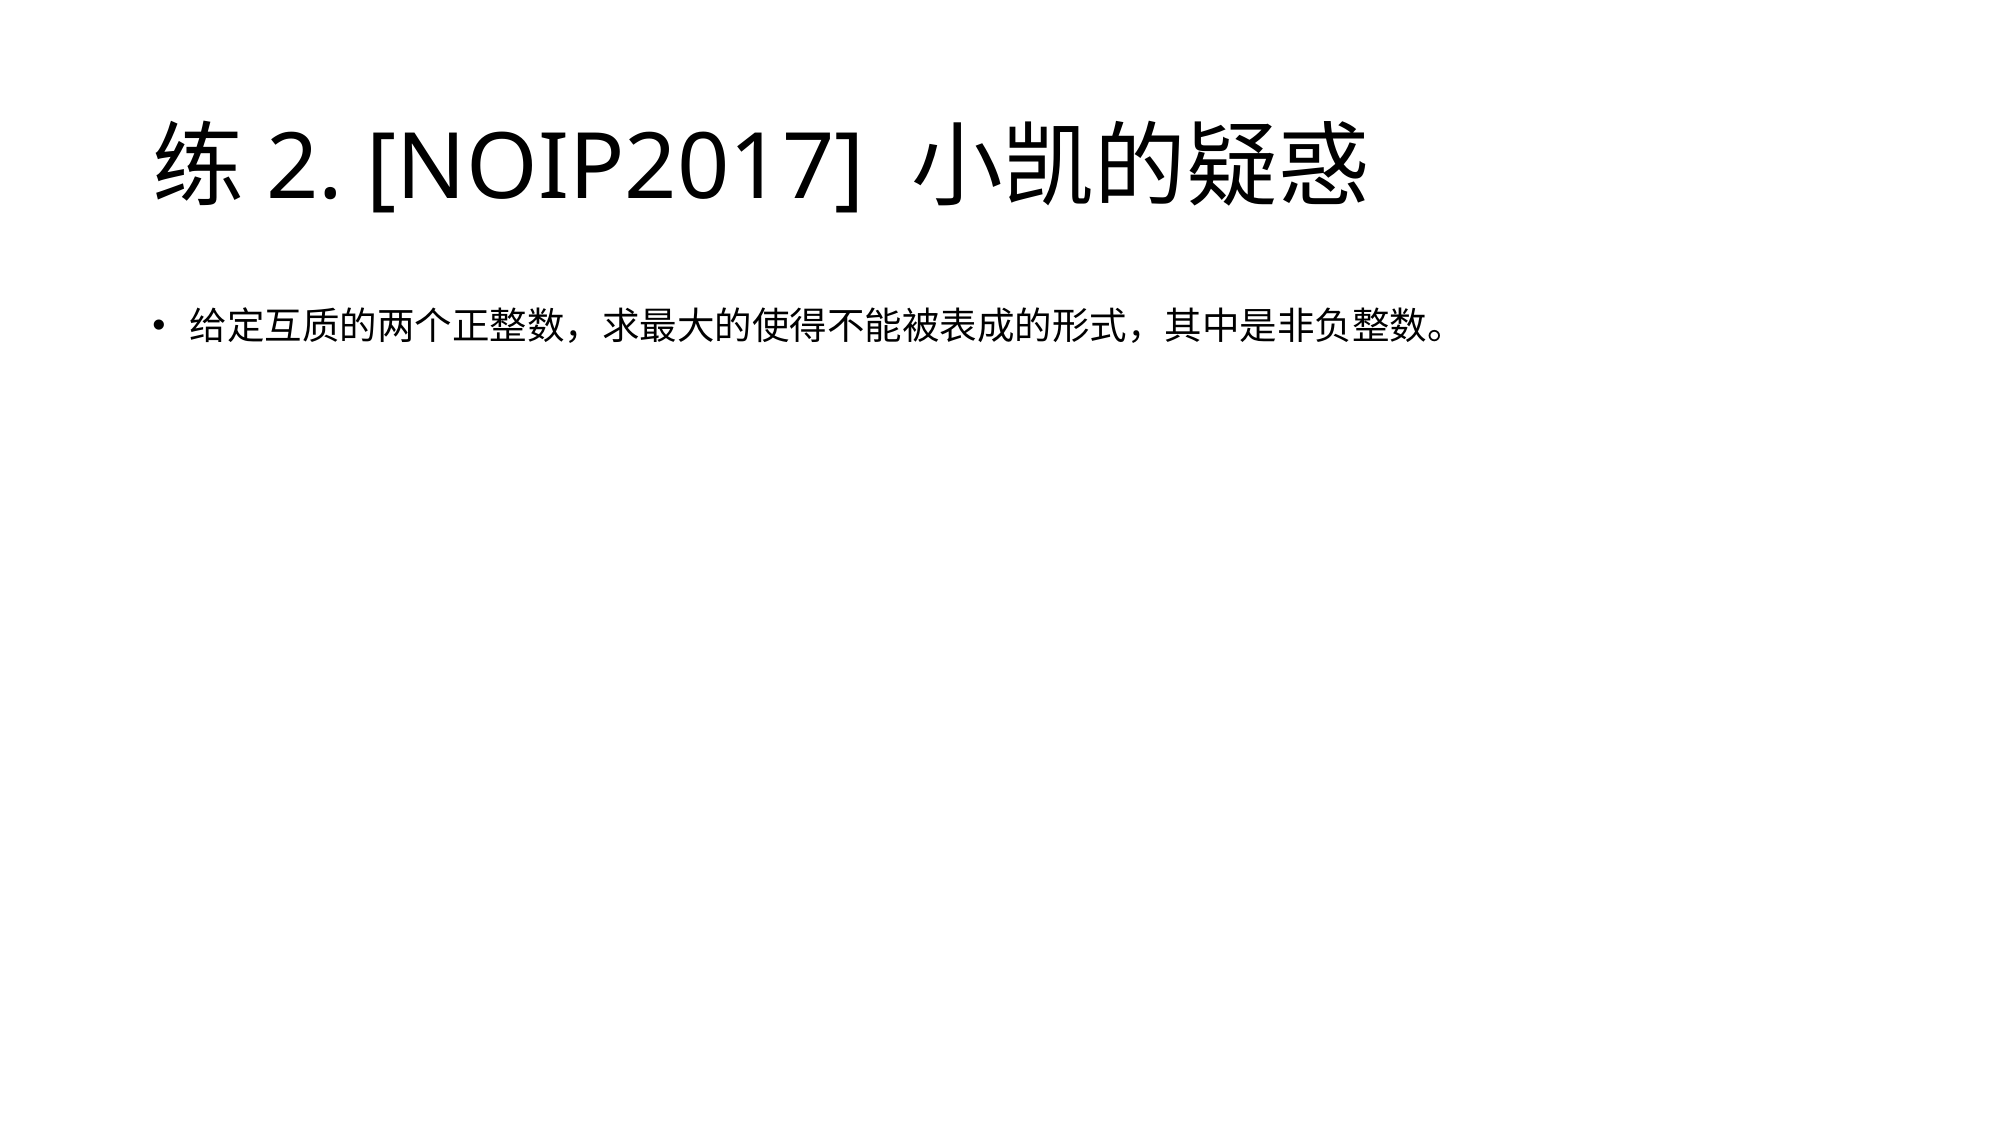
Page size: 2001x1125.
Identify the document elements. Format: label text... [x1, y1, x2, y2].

title 练2. [NOIP2017] 小凯的疑惑 [137, 59, 1863, 278]
